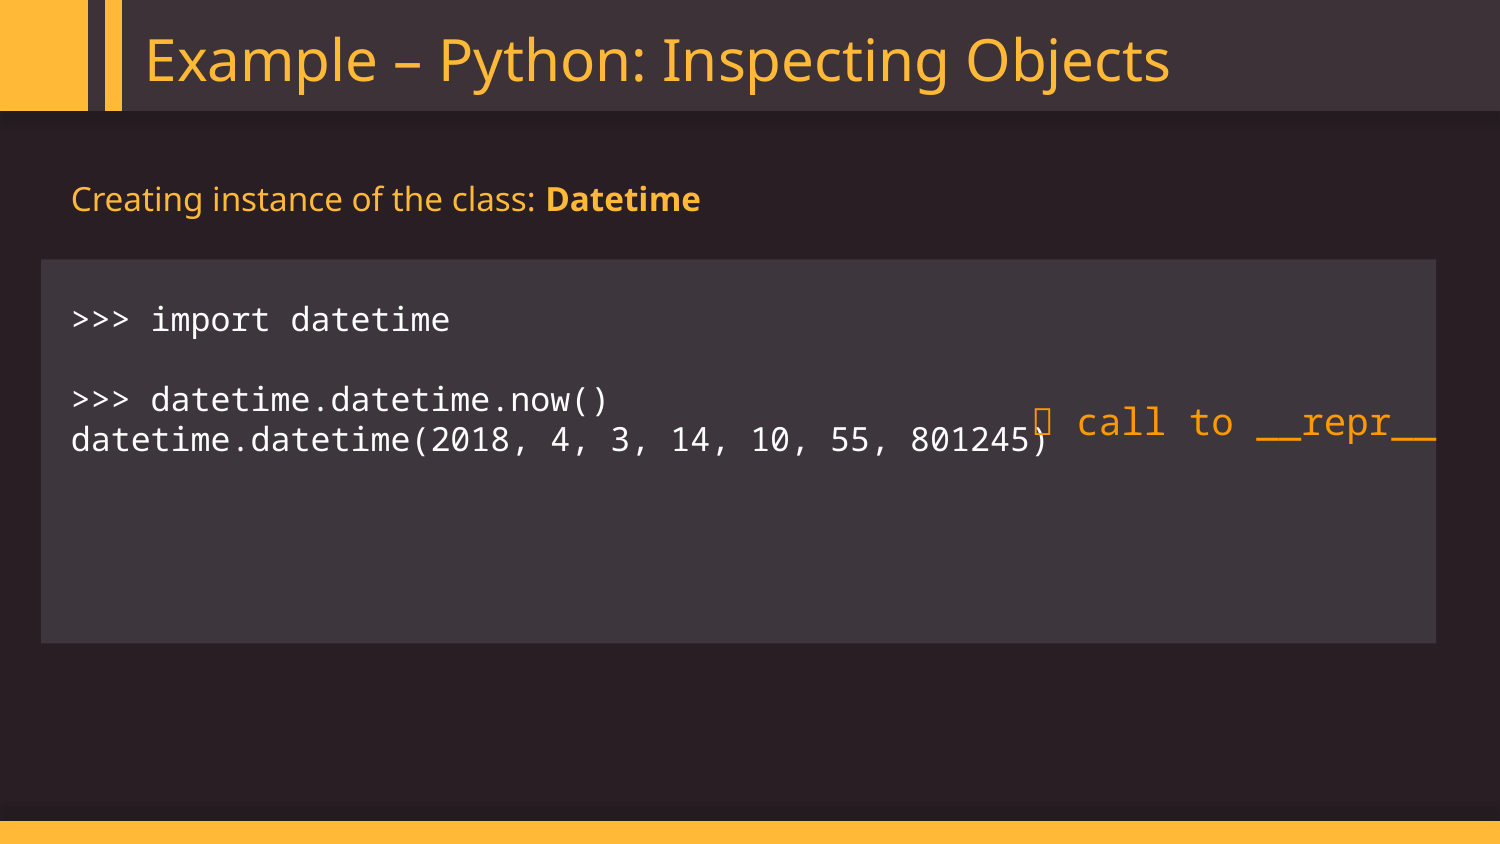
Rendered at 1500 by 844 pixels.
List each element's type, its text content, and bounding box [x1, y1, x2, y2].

text_box [39, 257, 1438, 645]
text_box Creating instance of the class: Datetime >>> import datetime >>> datetime.datetime.now() datetime.datetime(2018, 4, 3, 14, 10, 55, 801245) [55, 170, 1208, 505]
text_box Example – Python: Inspecting Objects [129, 15, 1412, 101]
text_box  call to __repr__ [1016, 390, 1451, 451]
picture [0, 0, 1500, 844]
